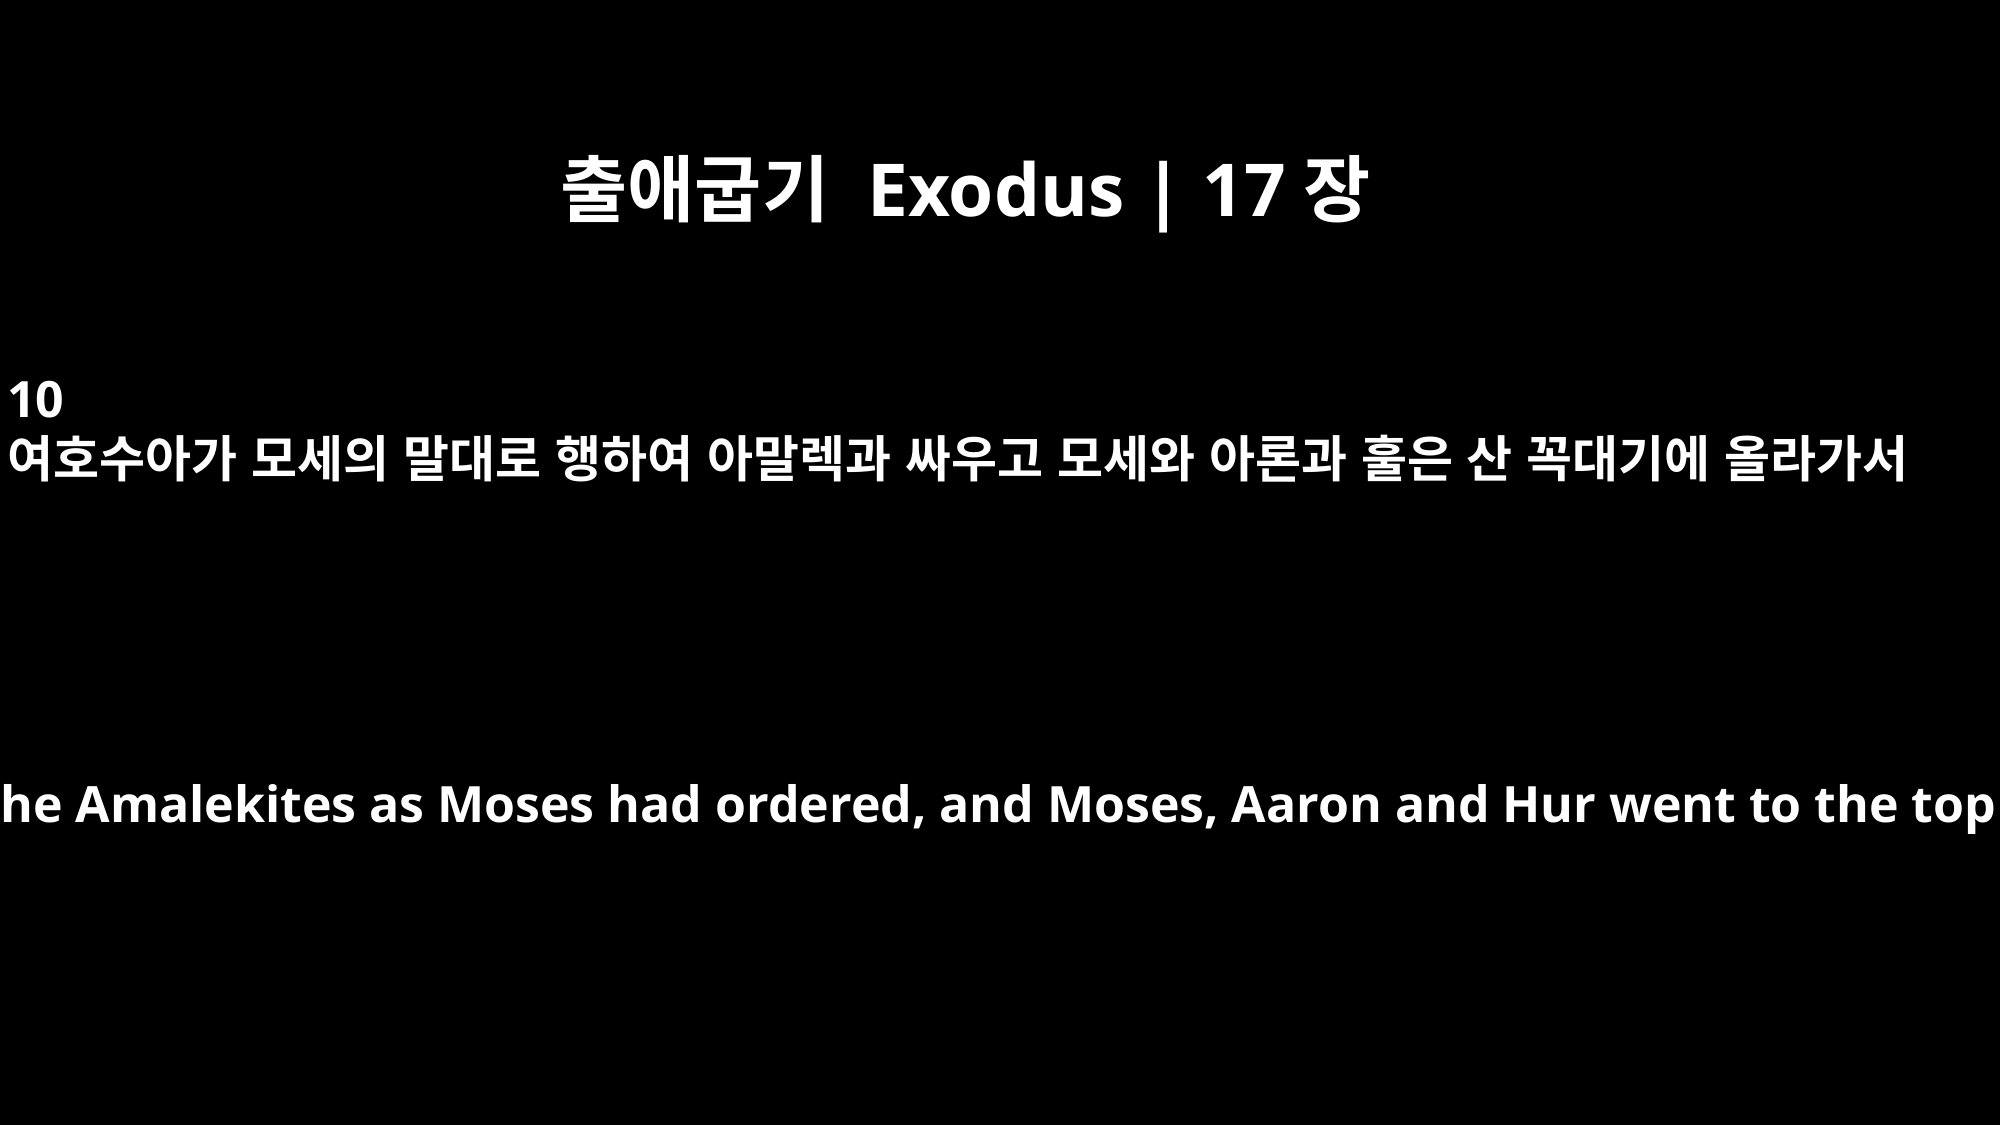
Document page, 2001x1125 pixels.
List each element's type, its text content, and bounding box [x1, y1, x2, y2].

text_box 출애굽기 Exodus | 17장 [545, 136, 1387, 239]
text_box So Joshua fought the Amalekites as Moses had ordered, and Moses, Aaron and Hur went to the top of the hill. [0, 764, 2000, 840]
text_box 10 여호수아가 모세의 말대로 행하여 아말렉과 싸우고 모세와 아론과 훌은 산 꼭대기에 올라가서 [0, 359, 1925, 495]
